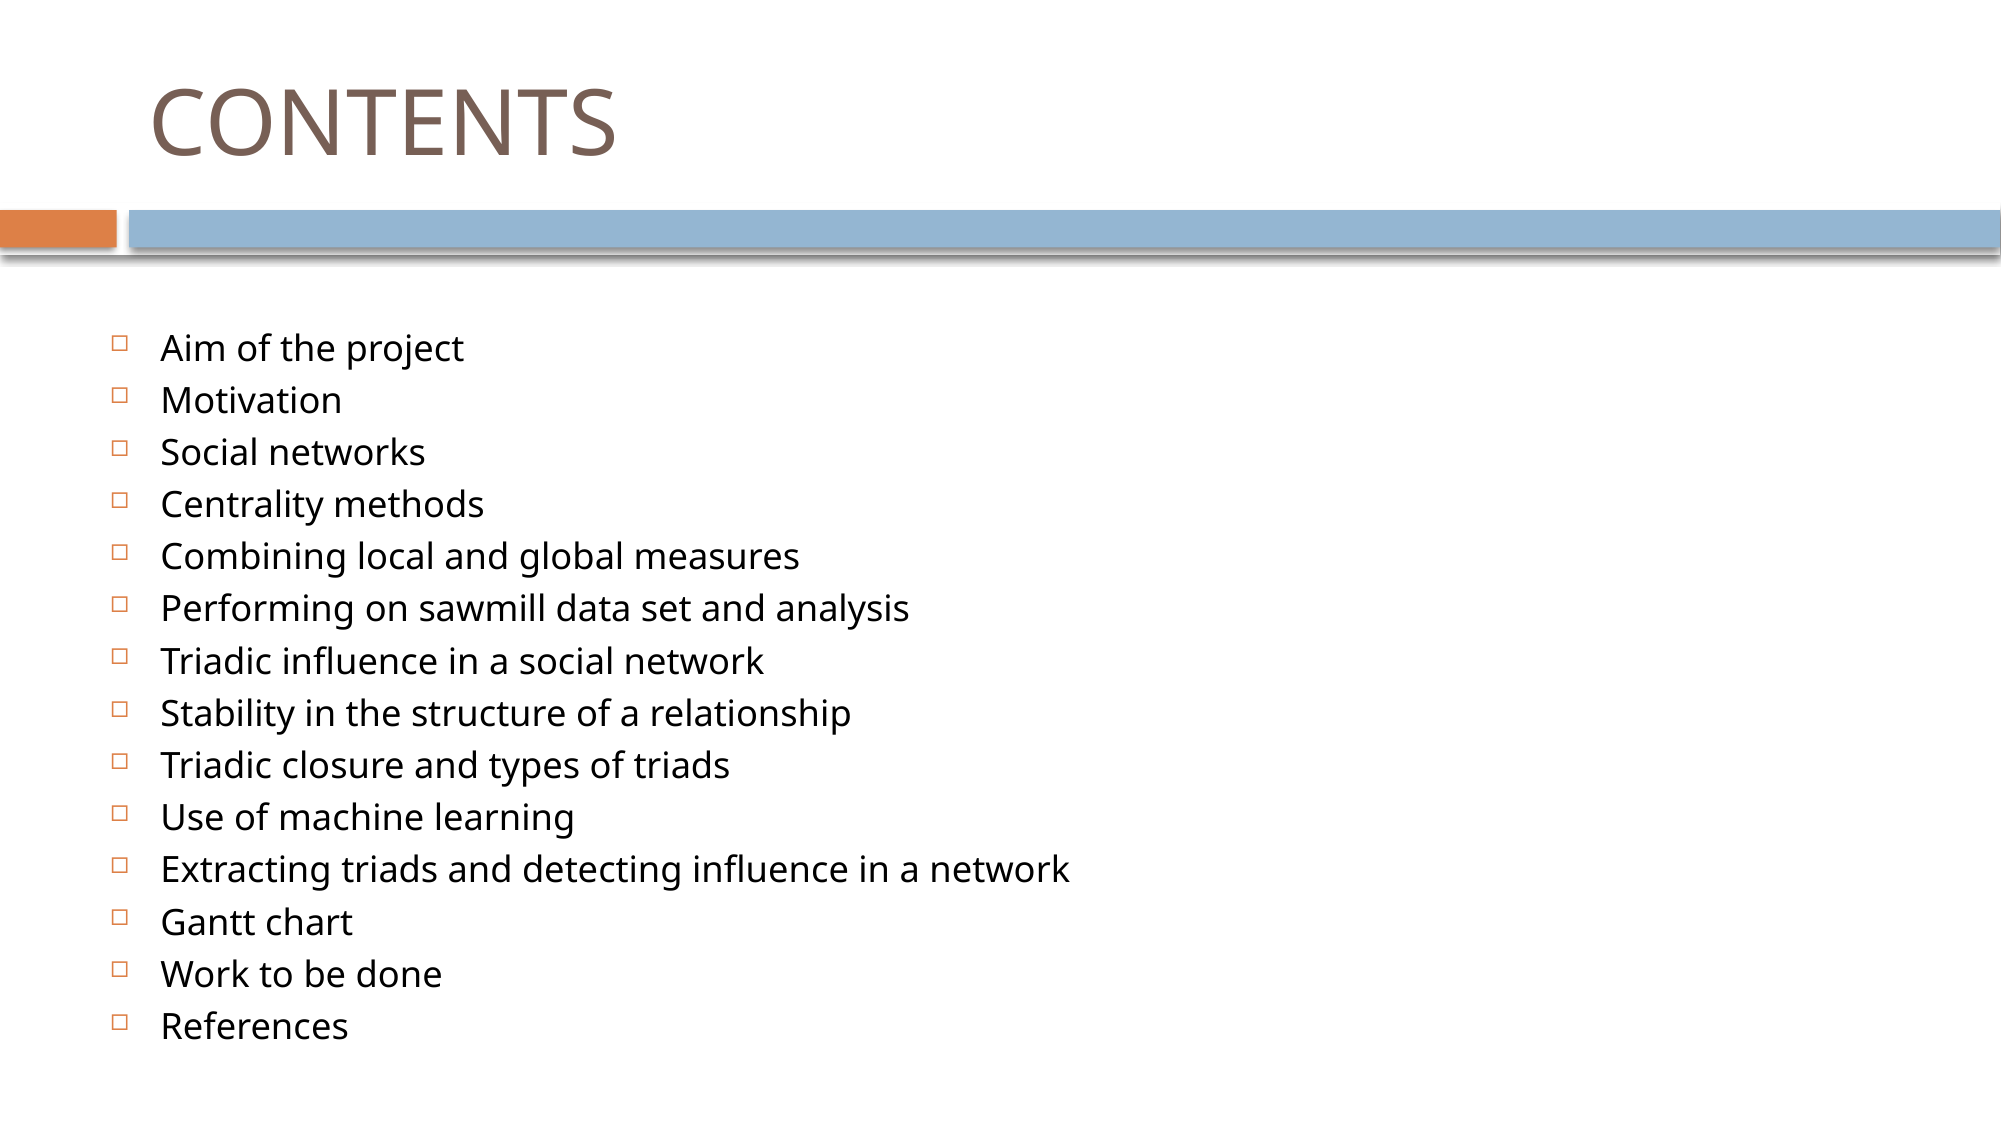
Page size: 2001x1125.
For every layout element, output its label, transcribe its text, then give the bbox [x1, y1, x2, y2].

title CONTENTS [133, 37, 1918, 200]
list Aim of the project Motivation Social networks Centrality methods Combining local and global measures Performing on sawmill data set and analysis Triadic influence in a social network Stability in the structure of a relationship Triadic closure and types of triads Use of machine learning Extracting triads and detecting influence in a network Gantt chart Work to be done References [95, 317, 1905, 1062]
